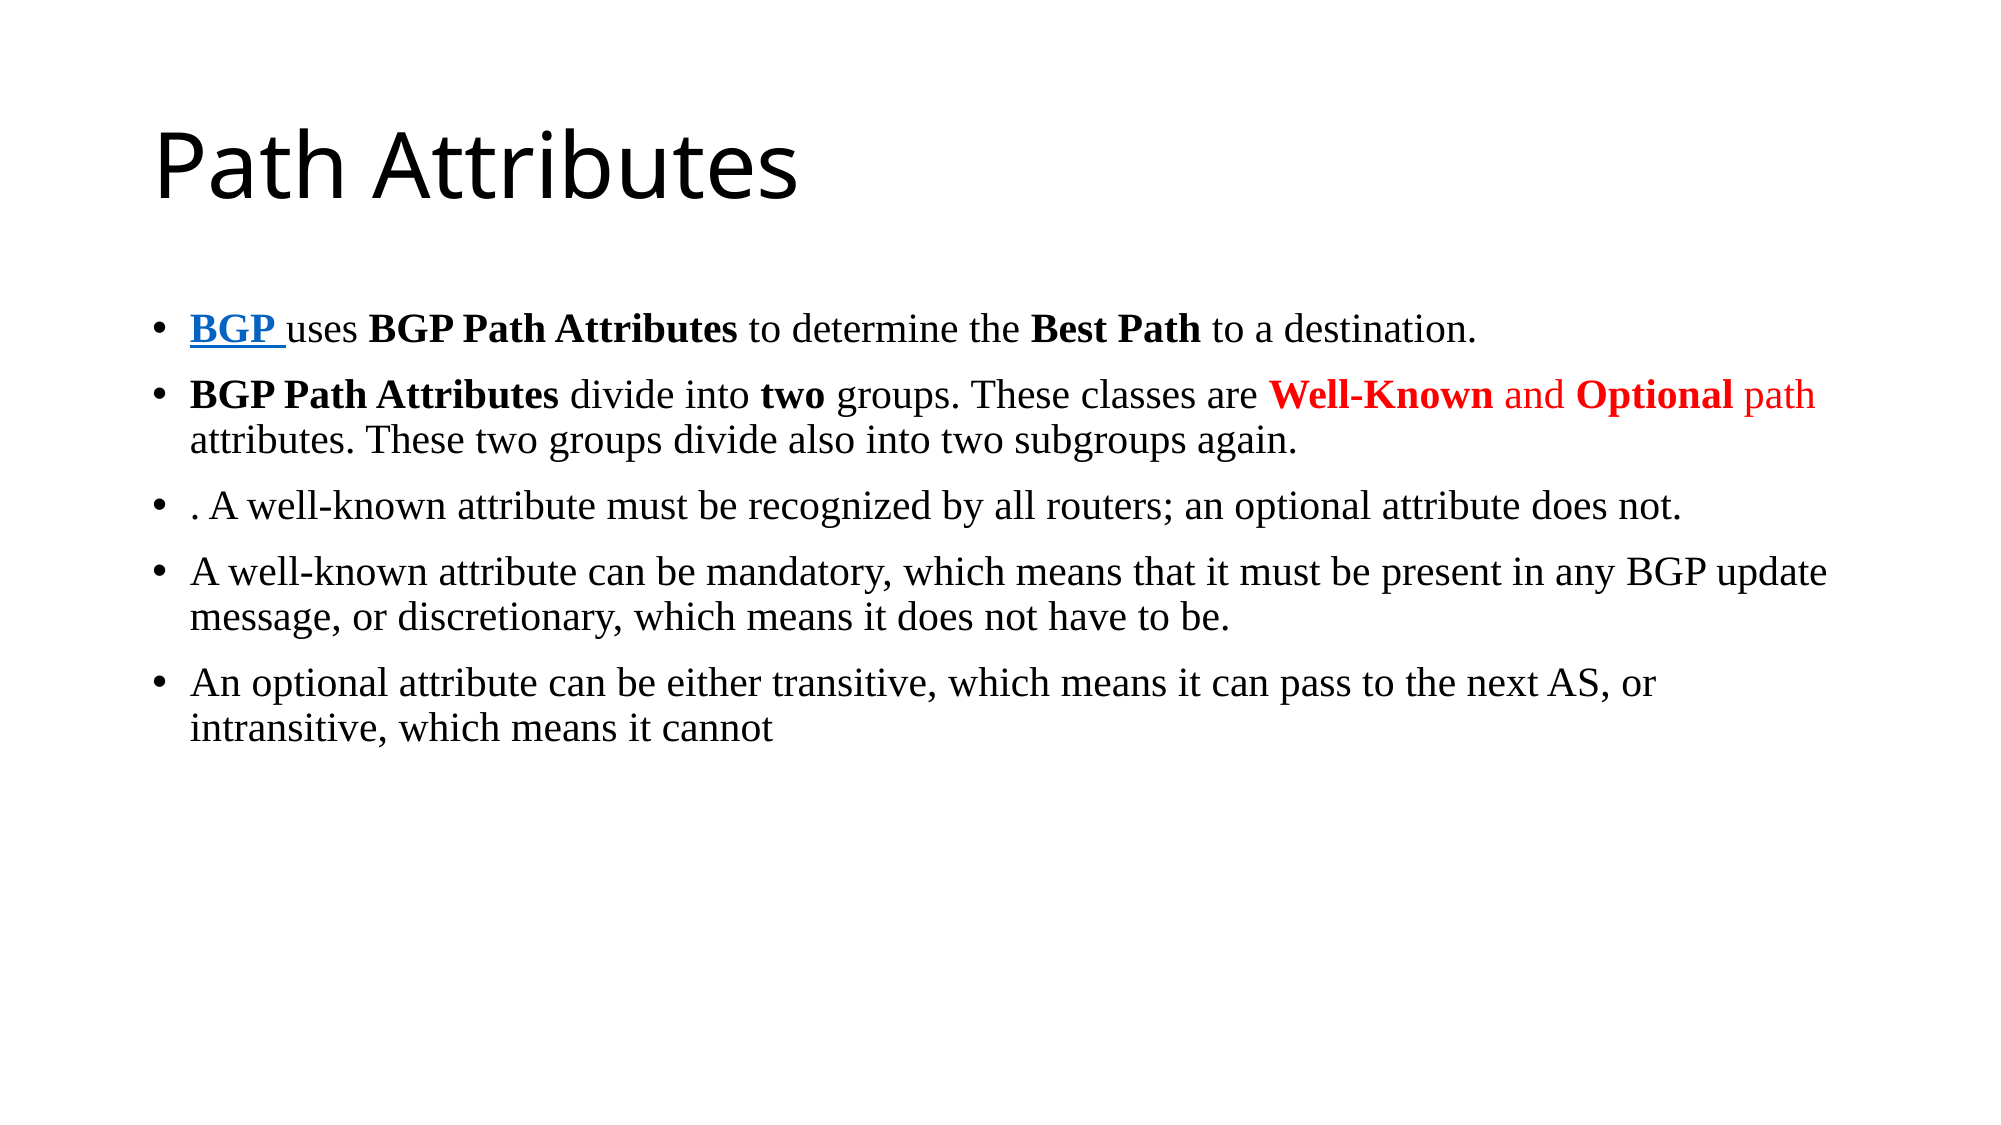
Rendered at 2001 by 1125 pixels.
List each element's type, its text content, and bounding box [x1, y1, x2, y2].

title Path Attributes [137, 59, 1863, 278]
list BGP uses BGP Path Attributes to determine the Best Path to a destination. BGP Path Attributes divide into two groups. These classes are Well-Known and Optional path attributes. These two groups divide also into two subgroups again. . A well-known attribute must be recognized by all routers; an optional attribute does not. A well-known attribute can be mandatory, which means that it must be present in any BGP update message, or discretionary, which means it does not have to be. An optional attribute can be either transitive, which means it can pass to the next AS, or intransitive, which means it cannot [137, 299, 1863, 1014]
